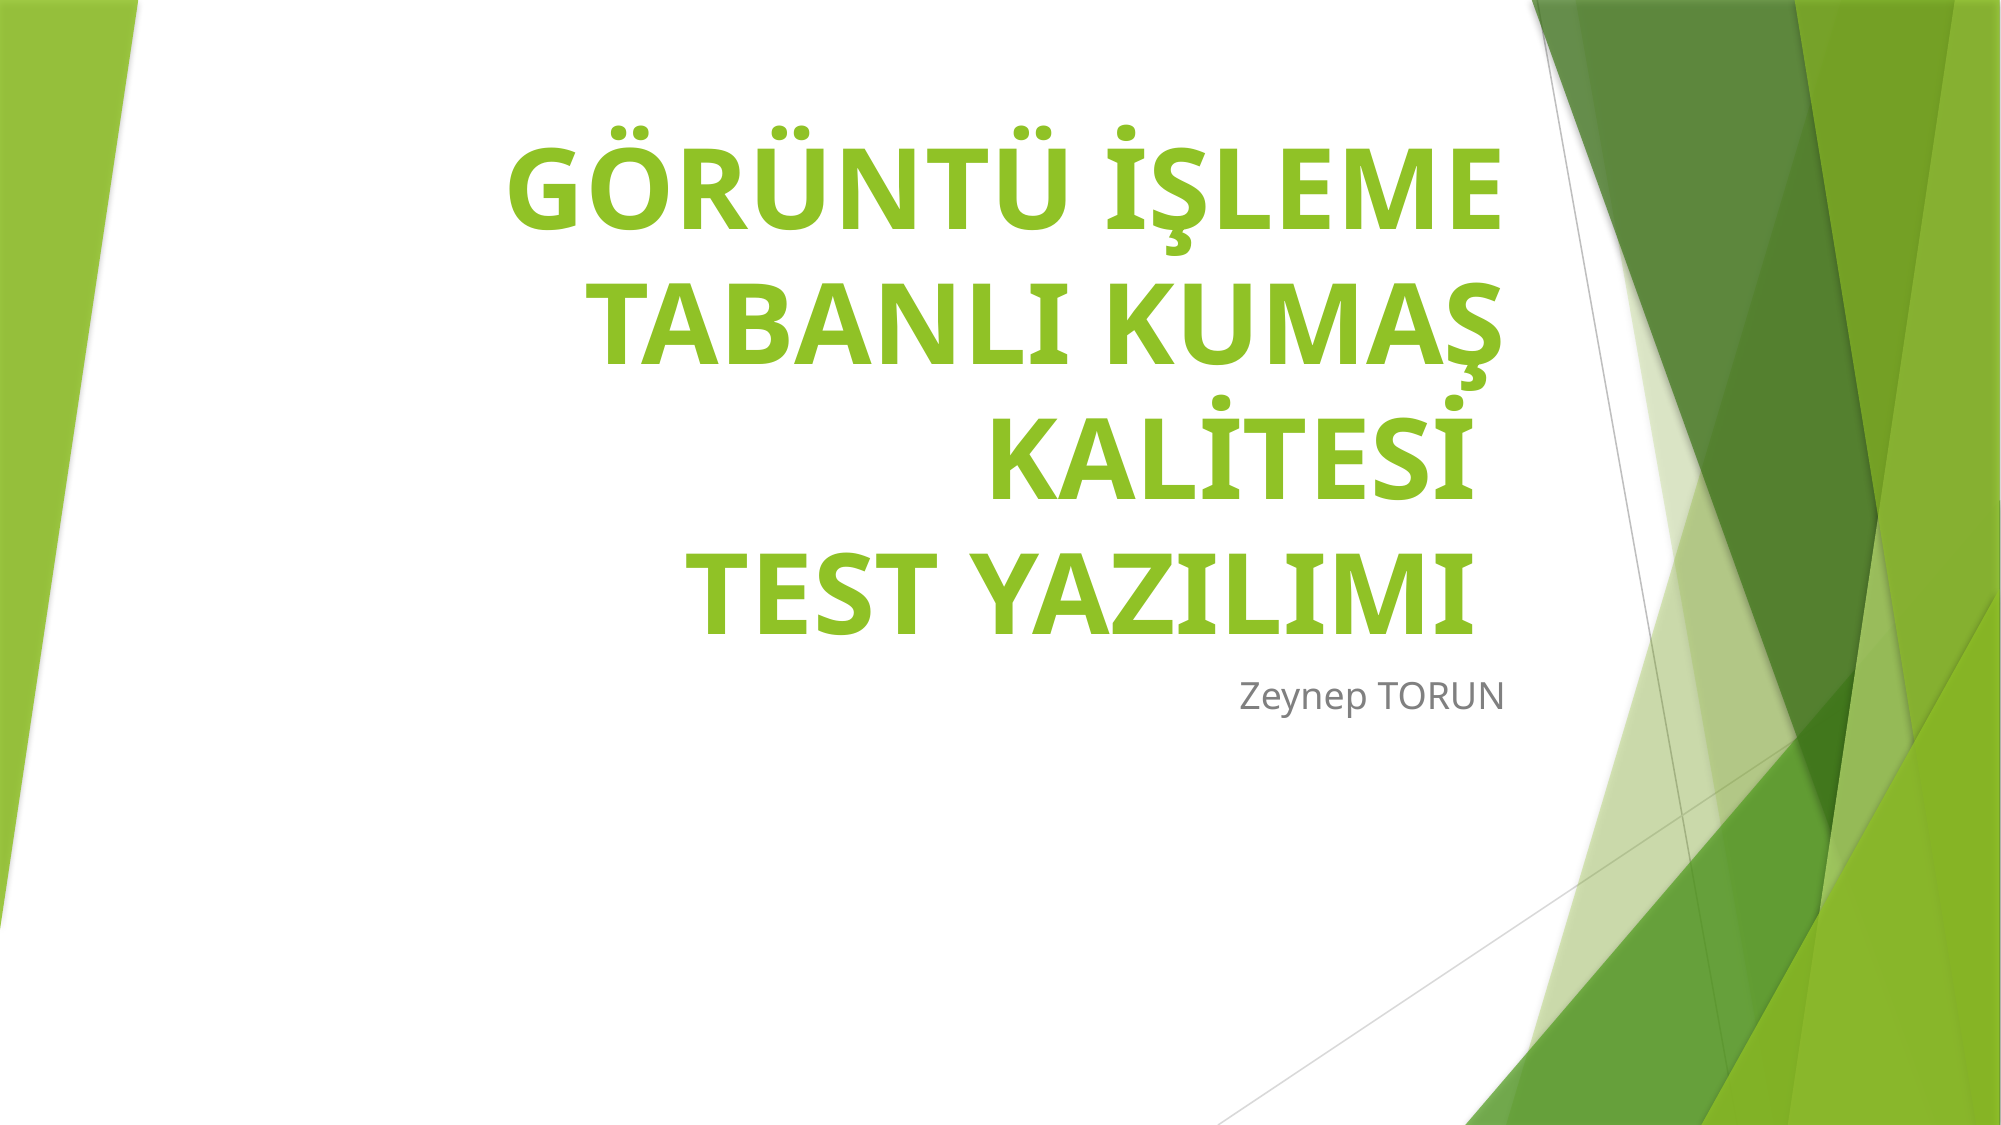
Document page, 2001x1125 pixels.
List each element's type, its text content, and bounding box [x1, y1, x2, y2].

subtitle Zeynep TORUN [247, 664, 1522, 845]
title GÖRÜNTÜ İŞLEME TABANLI KUMAŞ KALİTESİ TEST YAZILIMI [247, 394, 1522, 664]
